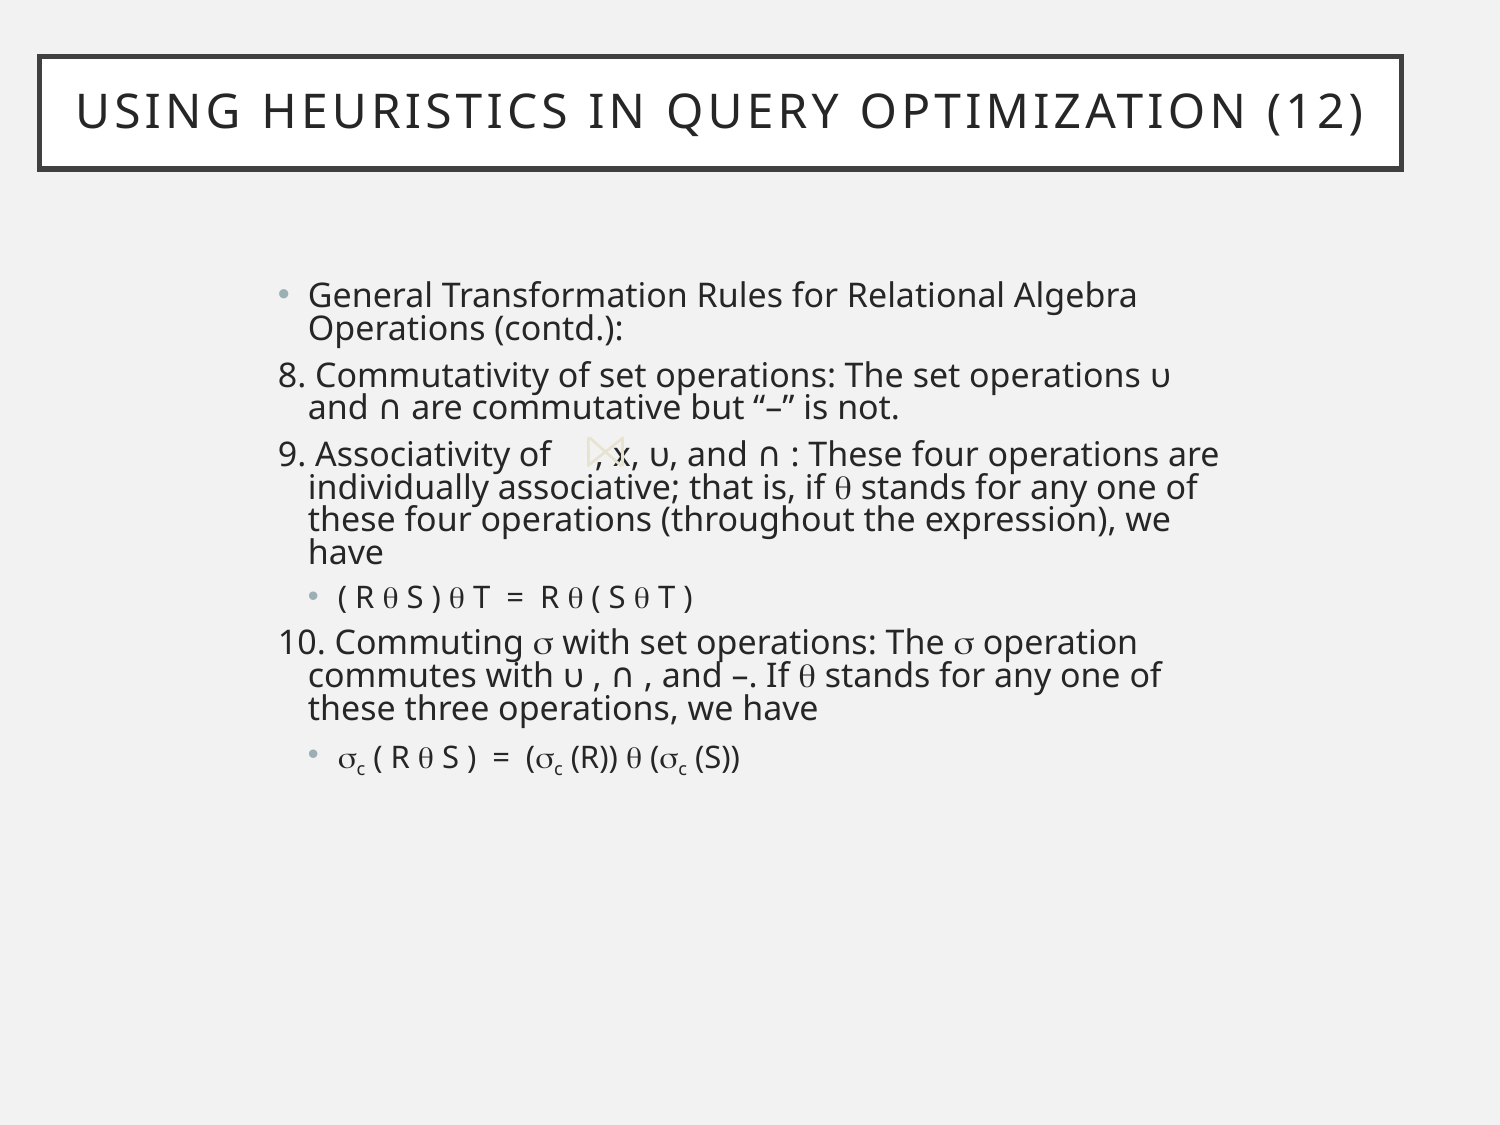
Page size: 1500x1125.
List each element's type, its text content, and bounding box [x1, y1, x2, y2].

title Using Heuristics in Query Optimization (12) [37, 54, 1404, 172]
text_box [587, 437, 624, 467]
list General Transformation Rules for Relational Algebra Operations (contd.): 8. Commutativity of set operations: The set operations υ and ∩ are commutative but “–” is not. 9. Associativity of , x, υ, and ∩ : These four operations are individually associative; that is, if q stands for any one of these four operations (throughout the expression), we have ( R q S ) q T = R q ( S q T ) 10. Commuting s with set operations: The s operation commutes with υ , ∩ , and –. If q stands for any one of these three operations, we have sc ( R q S ) = (sc (R)) q (sc (S)) [262, 274, 1237, 784]
